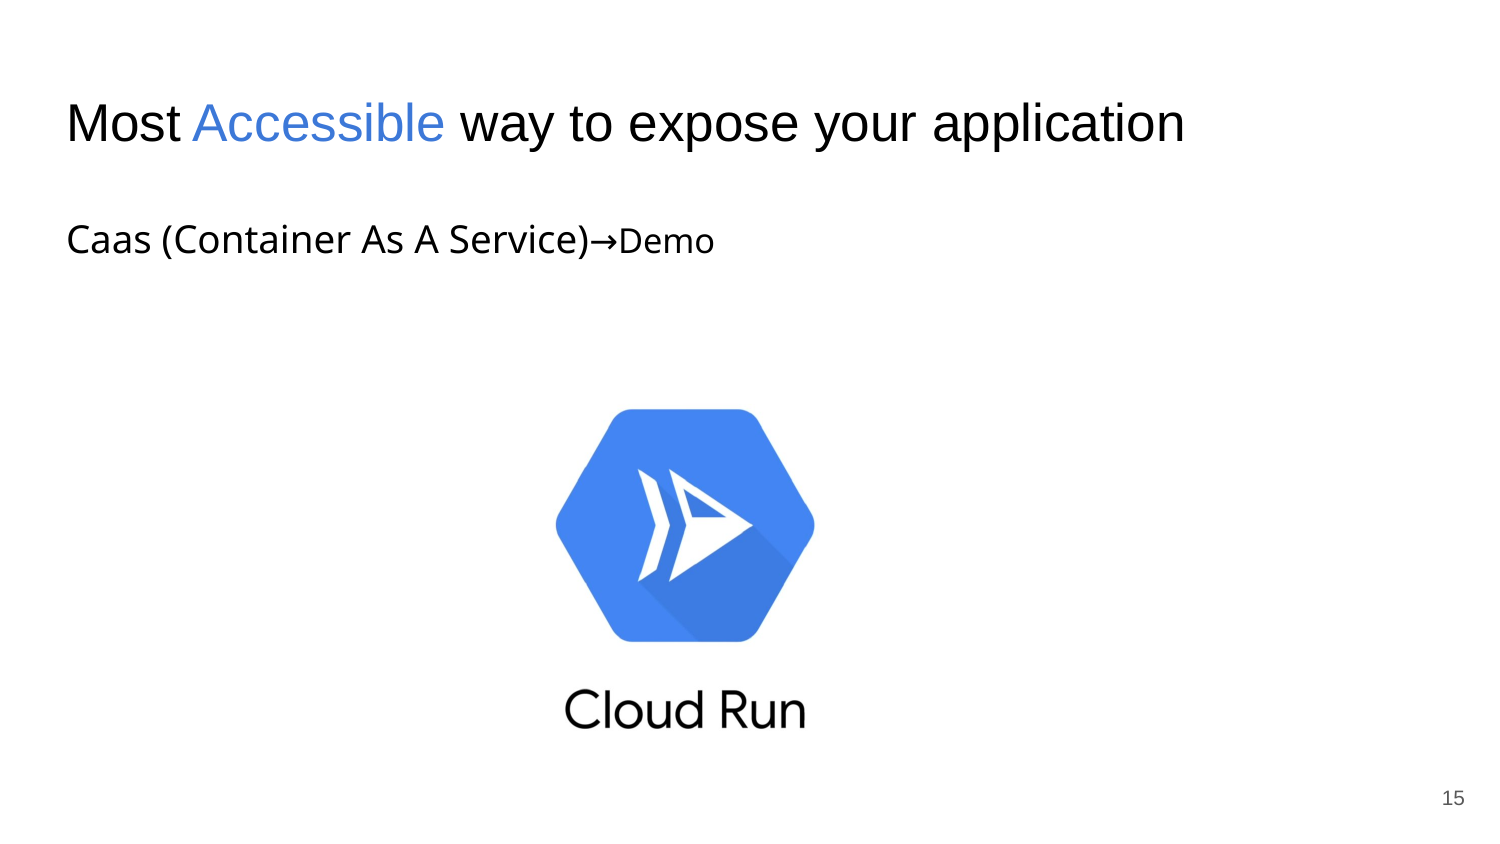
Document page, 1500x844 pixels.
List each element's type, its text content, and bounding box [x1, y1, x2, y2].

title Most Accessible way to expose your application [51, 72, 1449, 167]
slide_number ‹#› [1389, 764, 1480, 830]
picture [254, 323, 1137, 794]
text_box Caas (Container As A Service)→Demo [51, 199, 1341, 323]
